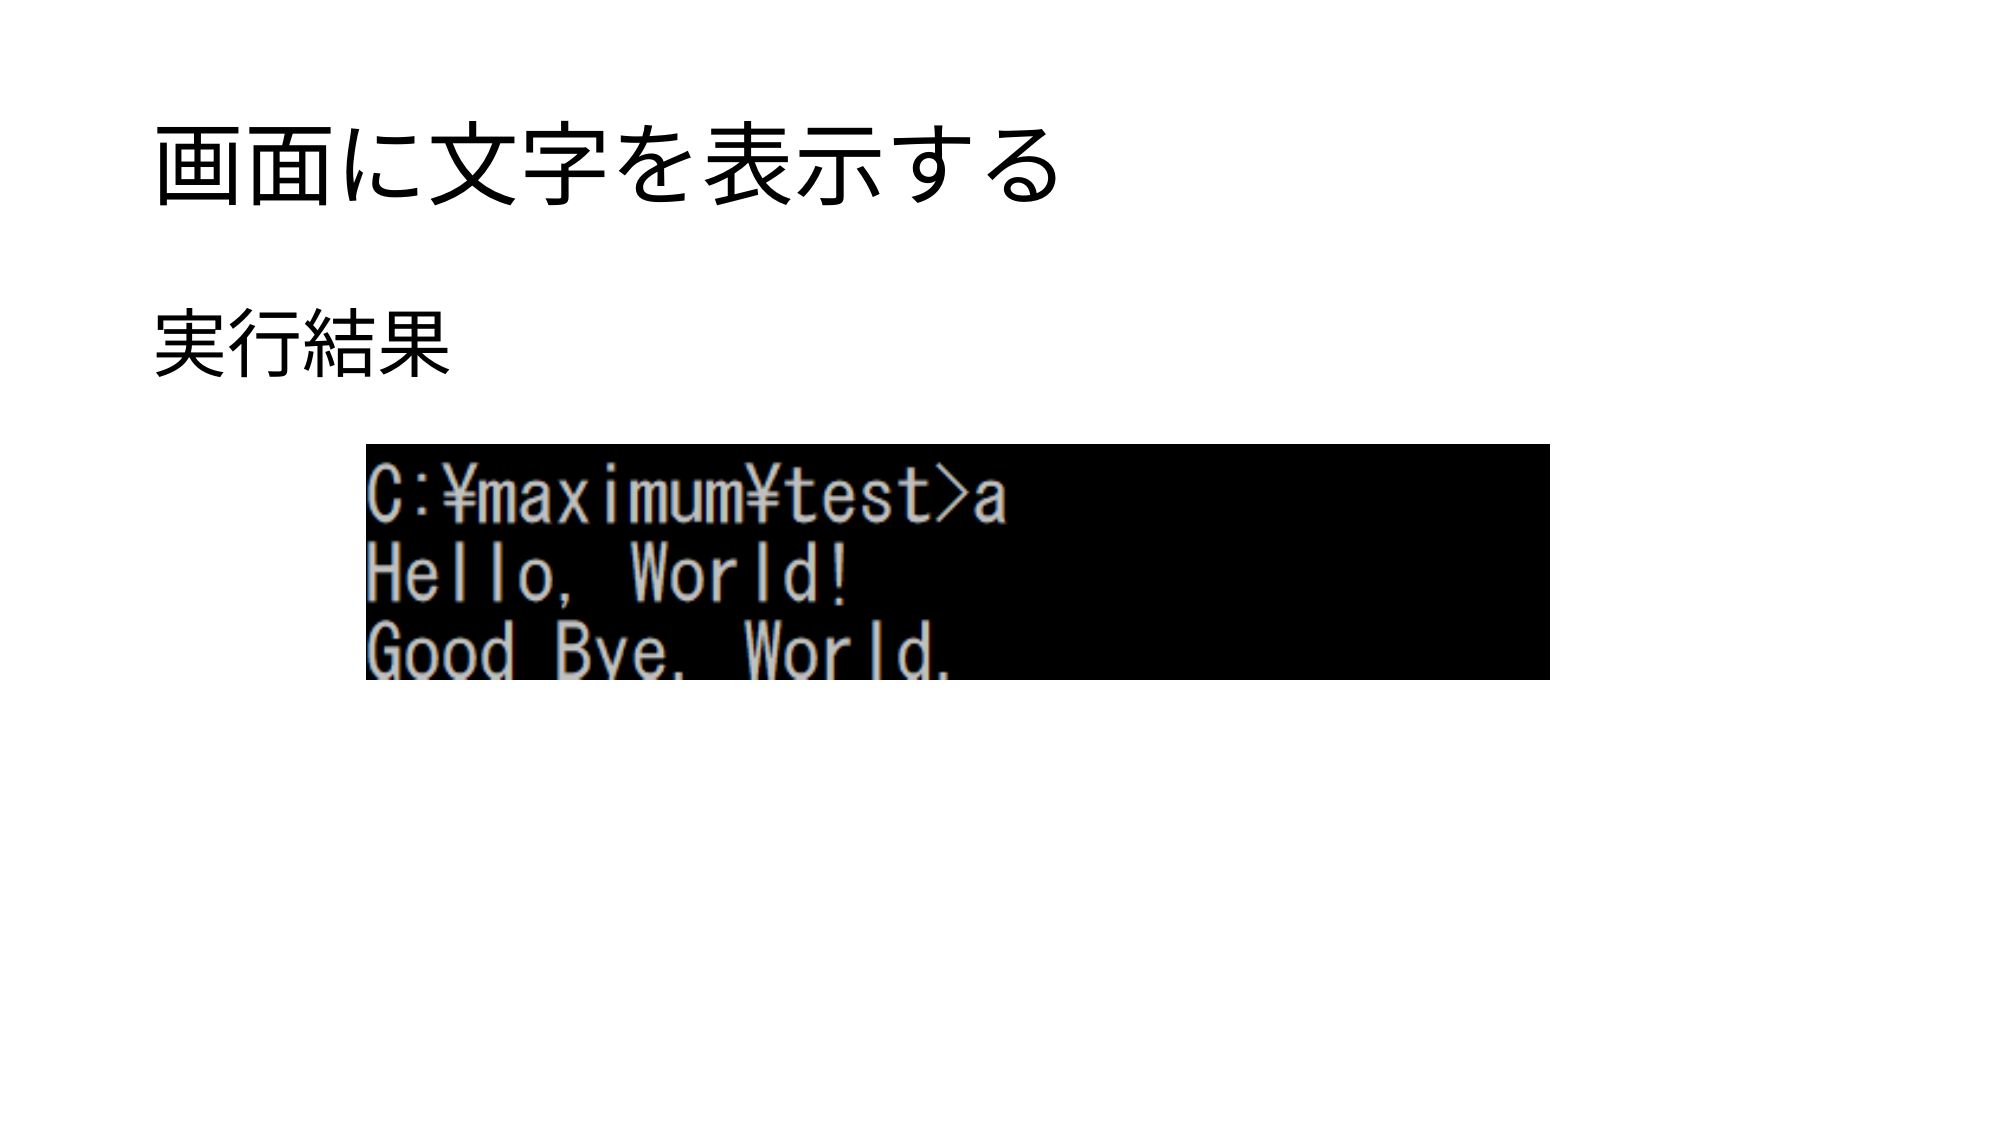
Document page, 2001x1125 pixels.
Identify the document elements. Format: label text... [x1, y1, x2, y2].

list 実行結果 [137, 299, 1863, 1014]
title 画面に文字を表示する [137, 59, 1863, 278]
picture [366, 444, 1550, 681]
